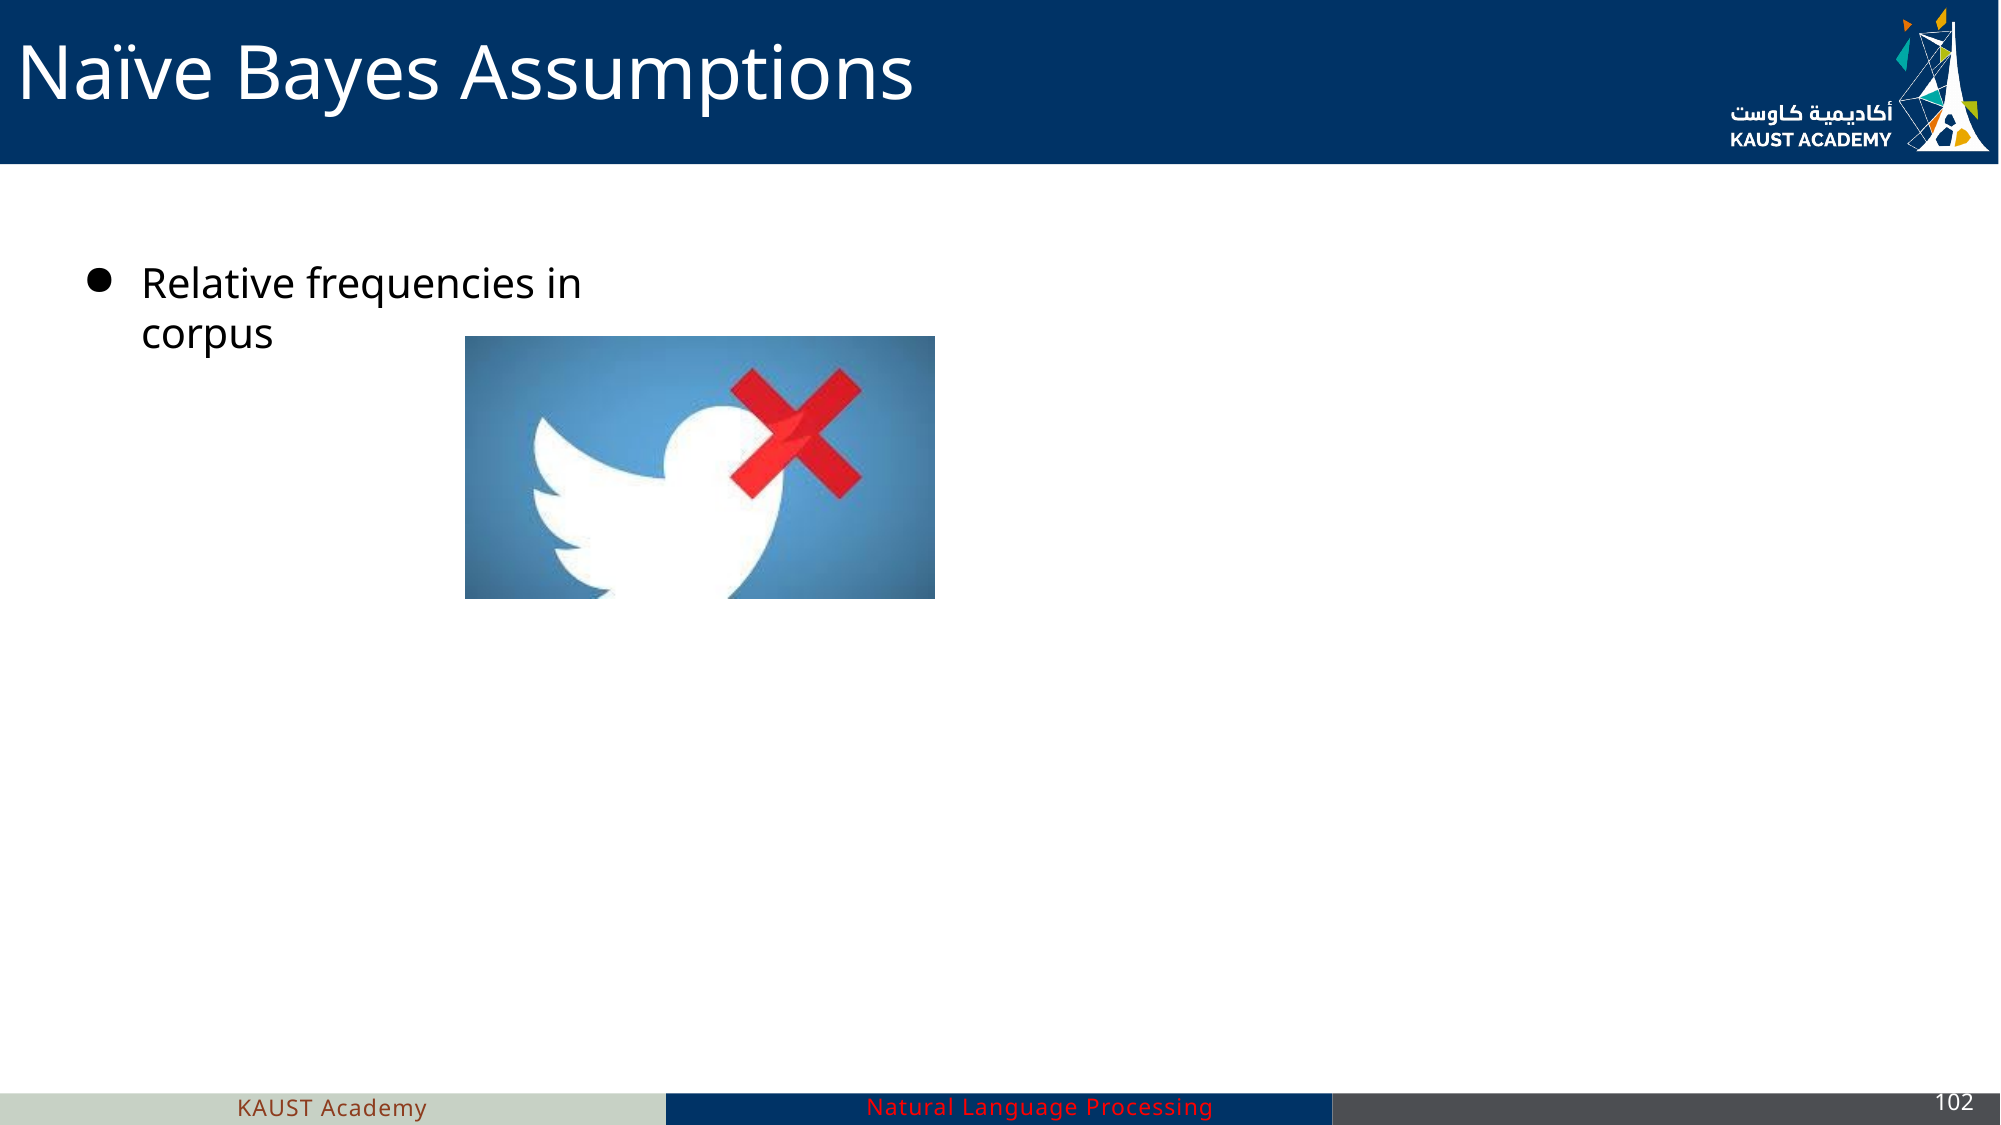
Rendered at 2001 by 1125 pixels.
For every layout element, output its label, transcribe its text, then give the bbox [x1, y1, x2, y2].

picture [465, 335, 935, 600]
picture [1721, 0, 2000, 159]
text_box Relative frequencies in corpus [80, 254, 692, 358]
title Naïve Bayes Assumptions [14, 22, 1725, 213]
